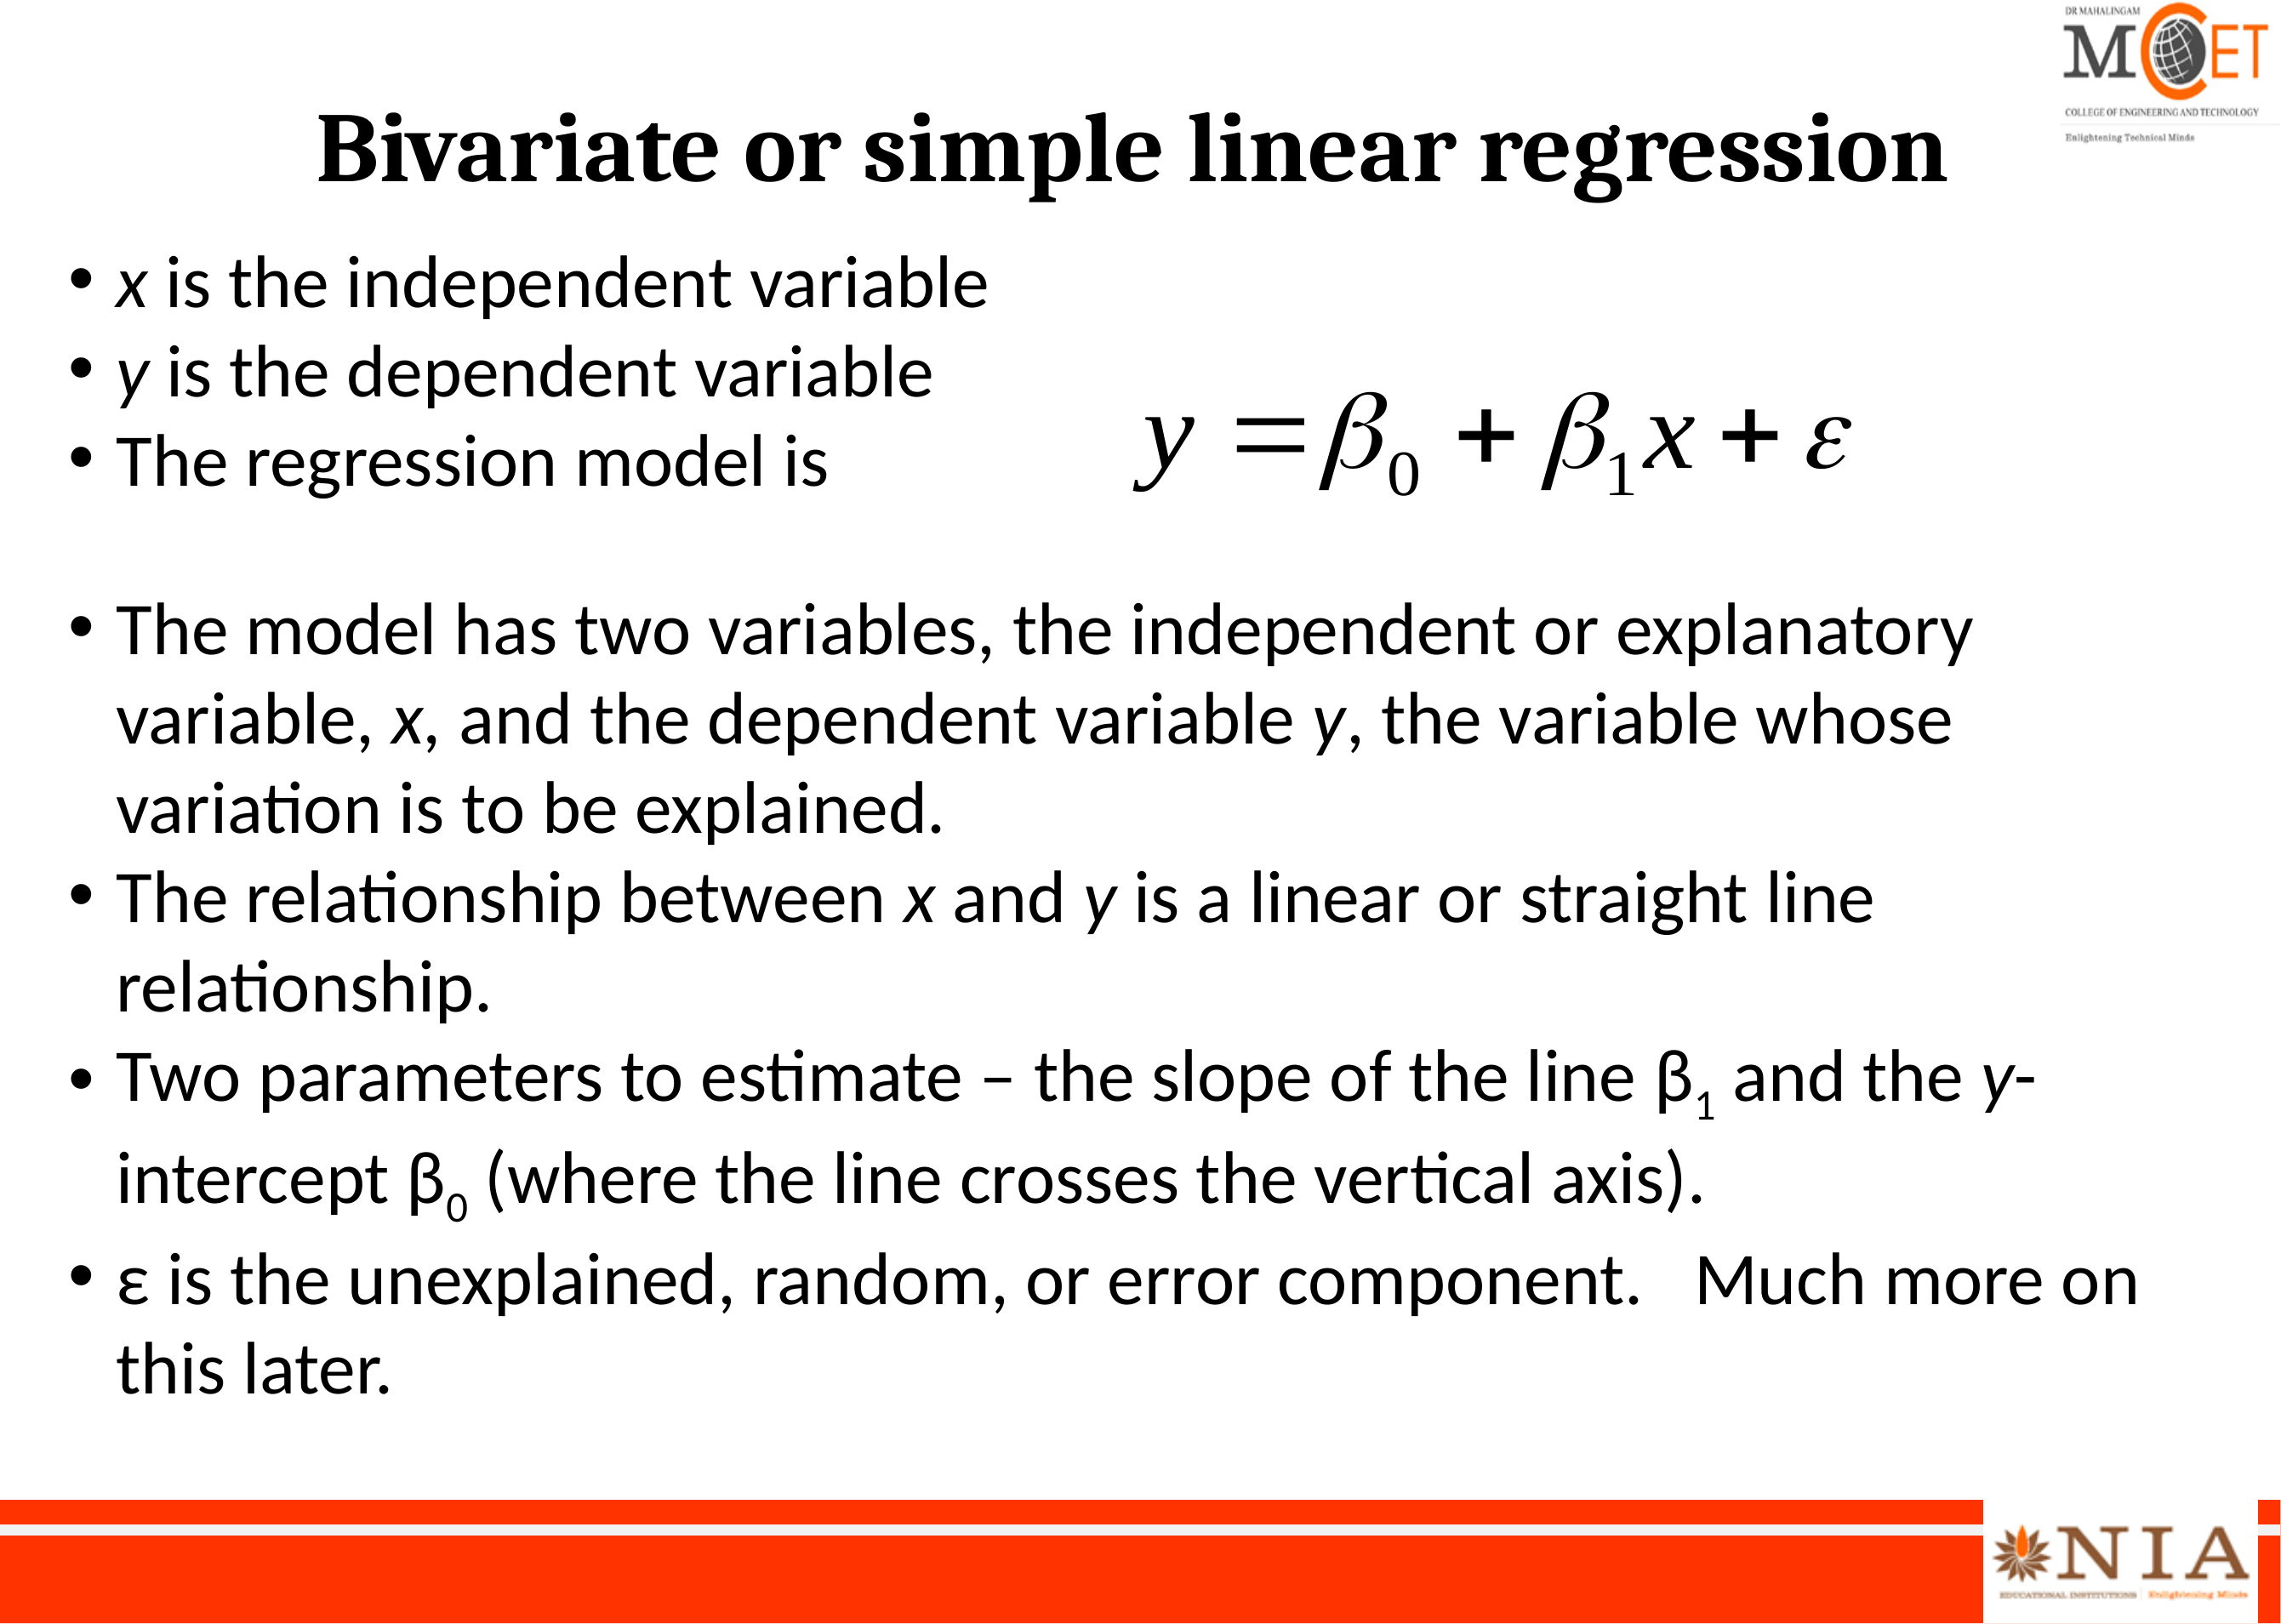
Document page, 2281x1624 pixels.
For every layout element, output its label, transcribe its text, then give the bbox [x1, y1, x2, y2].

list x is the independent variable y is the dependent variable The regression model is The model has two variables, the independent or explanatory variable, x, and the dependent variable y, the variable whose variation is to be explained. The relationship between x and y is a linear or straight line relationship. Two parameters to estimate – the slope of the line β1 and the y-intercept β0 (where the line crosses the vertical axis). ε is the unexplained, random, or error component. Much more on this later. [55, 226, 2226, 1482]
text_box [1114, 357, 1881, 524]
title Bivariate or simple linear regression [106, 67, 2160, 216]
picture [1983, 1499, 2258, 1623]
picture [2060, 1, 2281, 145]
